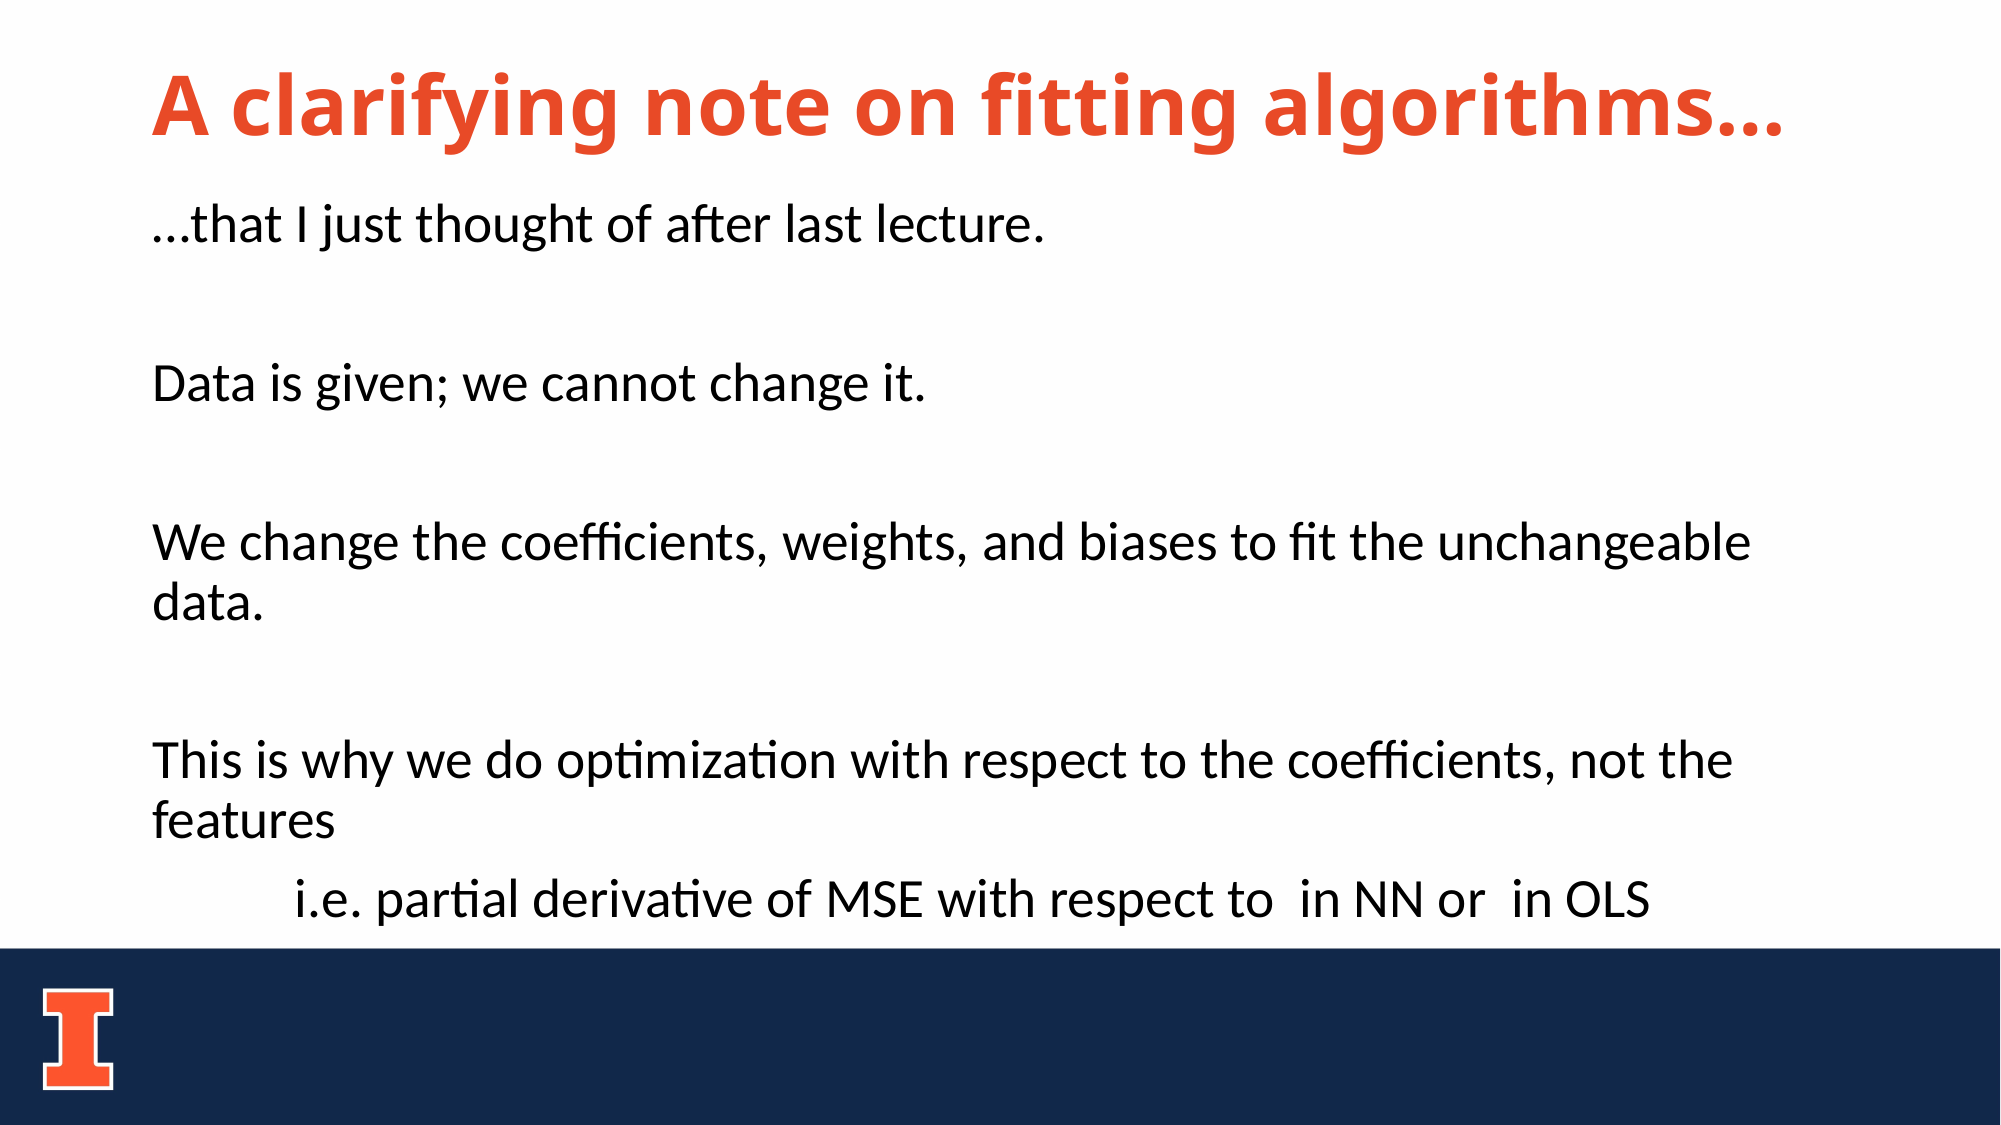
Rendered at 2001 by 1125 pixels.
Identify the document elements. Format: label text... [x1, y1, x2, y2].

picture [0, 0, 2001, 1125]
title A clarifying note on fitting algorithms… [137, 56, 1863, 163]
